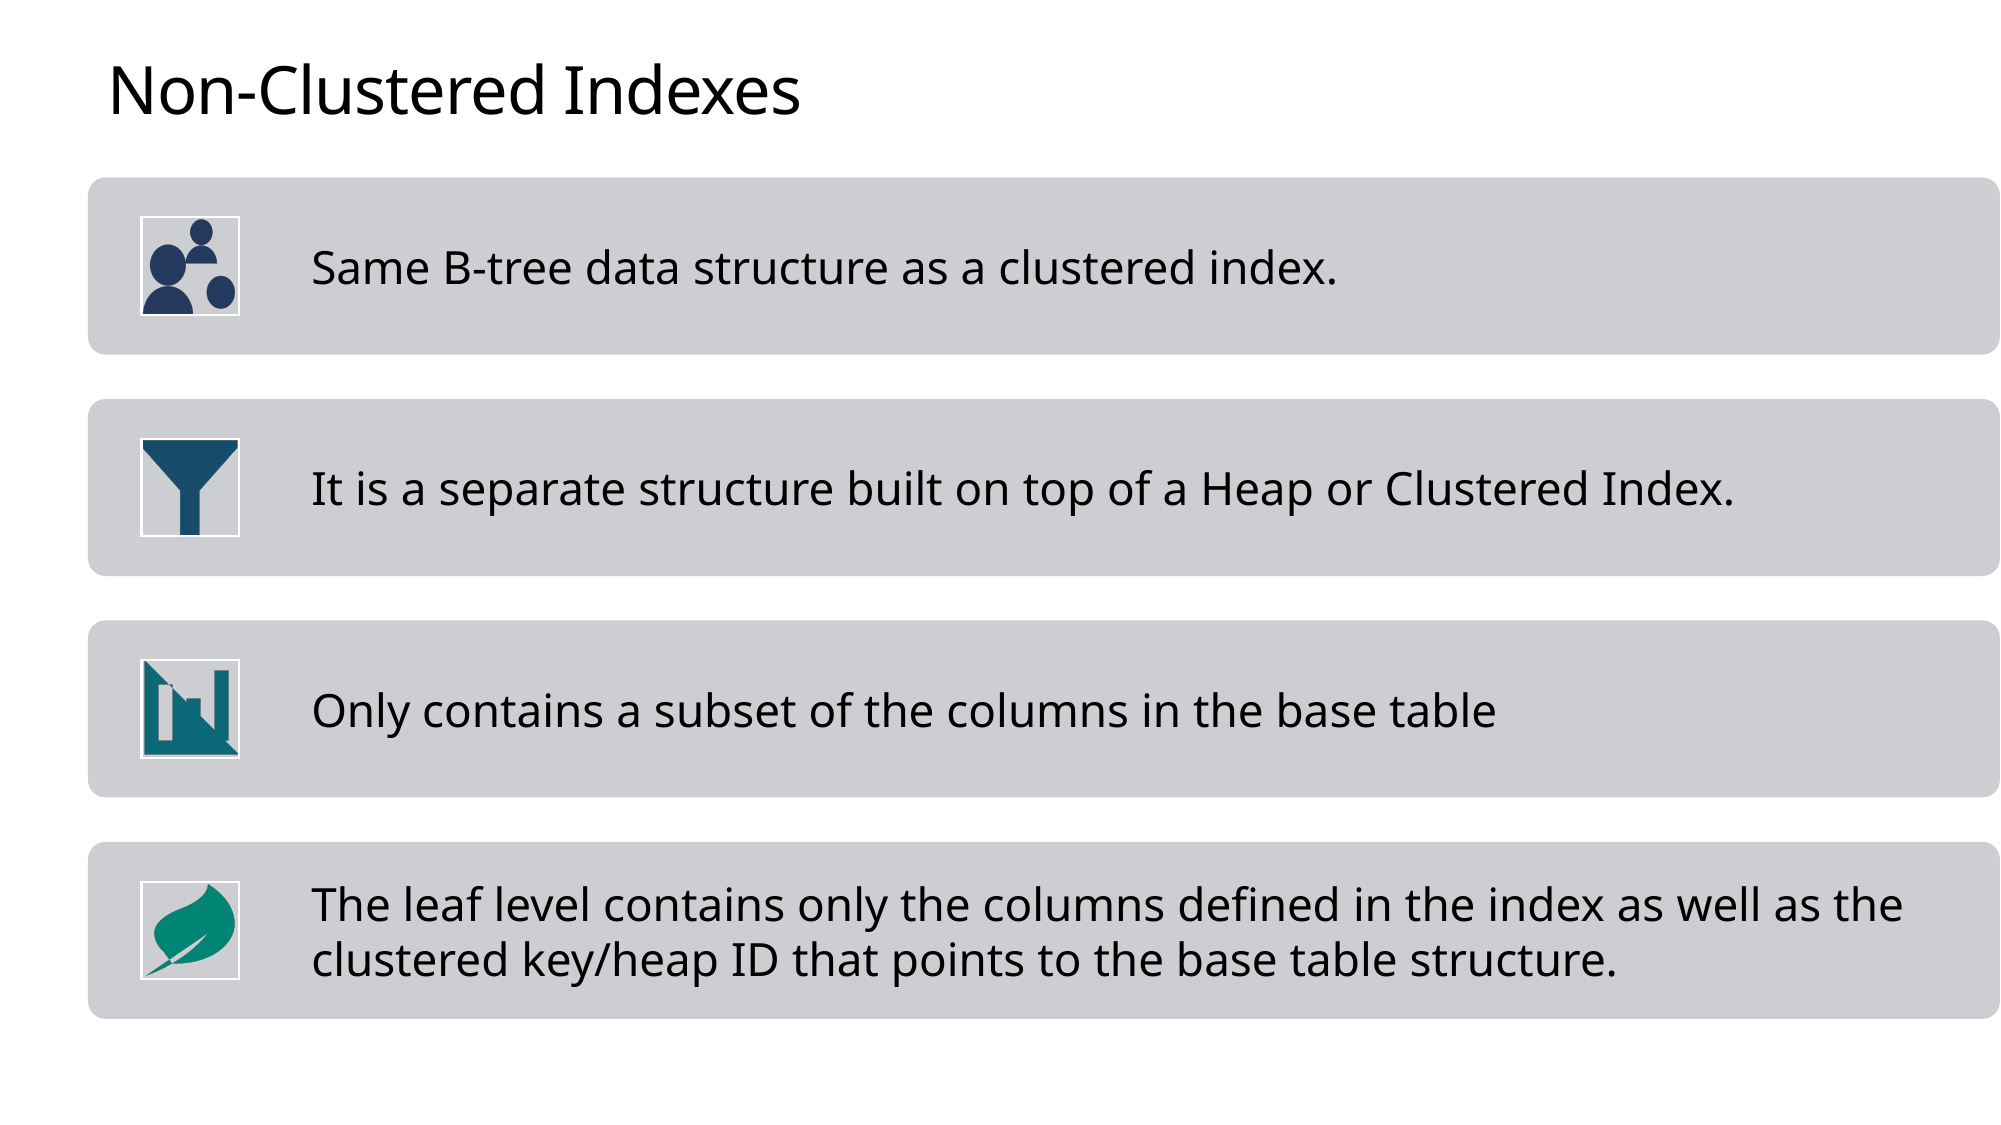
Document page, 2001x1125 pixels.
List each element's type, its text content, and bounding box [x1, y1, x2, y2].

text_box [87, 177, 2000, 1020]
title Non-Clustered Indexes [107, 52, 1893, 129]
